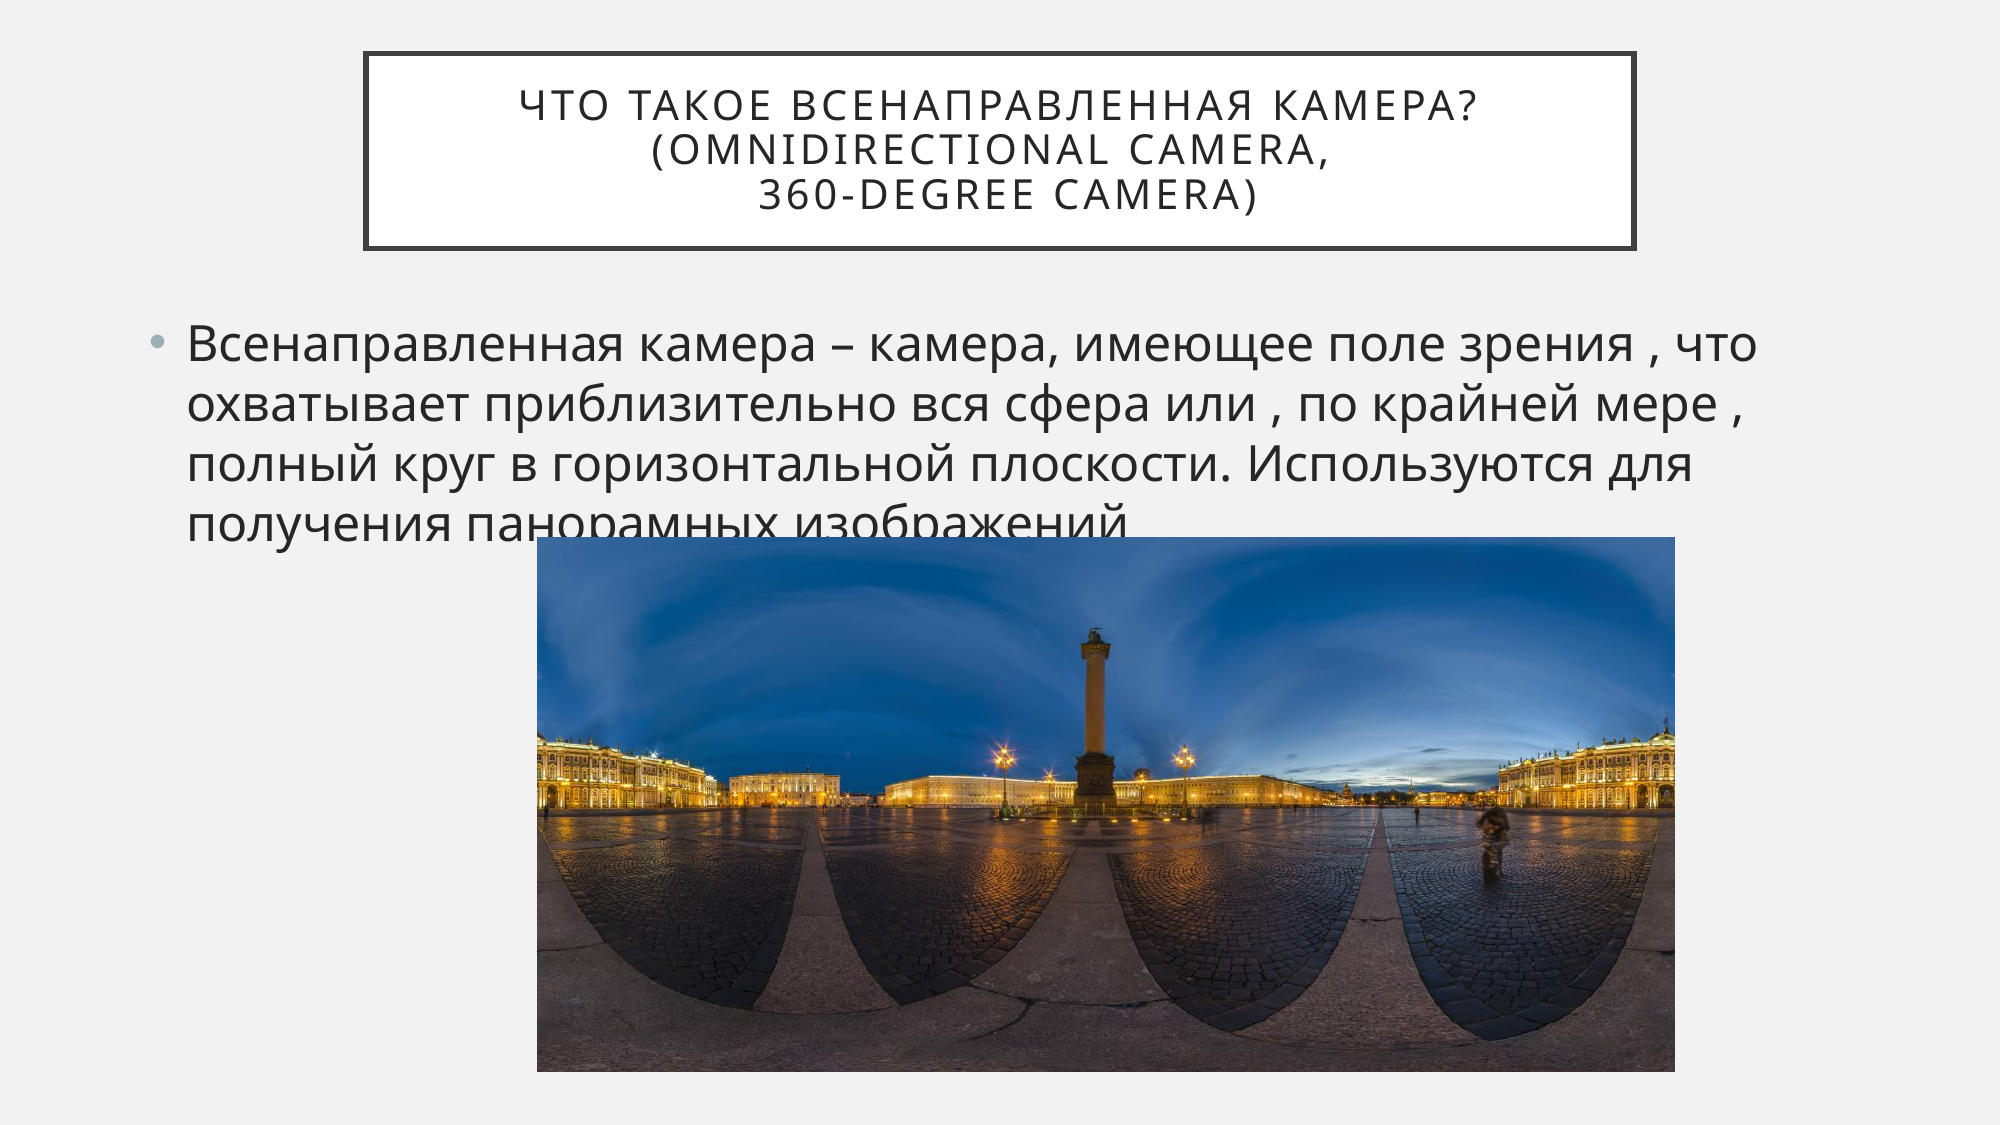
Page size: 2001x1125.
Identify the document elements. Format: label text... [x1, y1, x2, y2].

picture [537, 537, 1675, 1072]
list Всенаправленная камера – камера, имеющее поле зрения , что охватывает приблизительно вся сфера или , по крайней мере , полный круг в горизонтальной плоскости. Используются для получения панорамных изображений [133, 303, 1865, 829]
title Что такое всенаправленная камера? (Omnidirectional Camera, 360-degree camera) [363, 51, 1637, 251]
